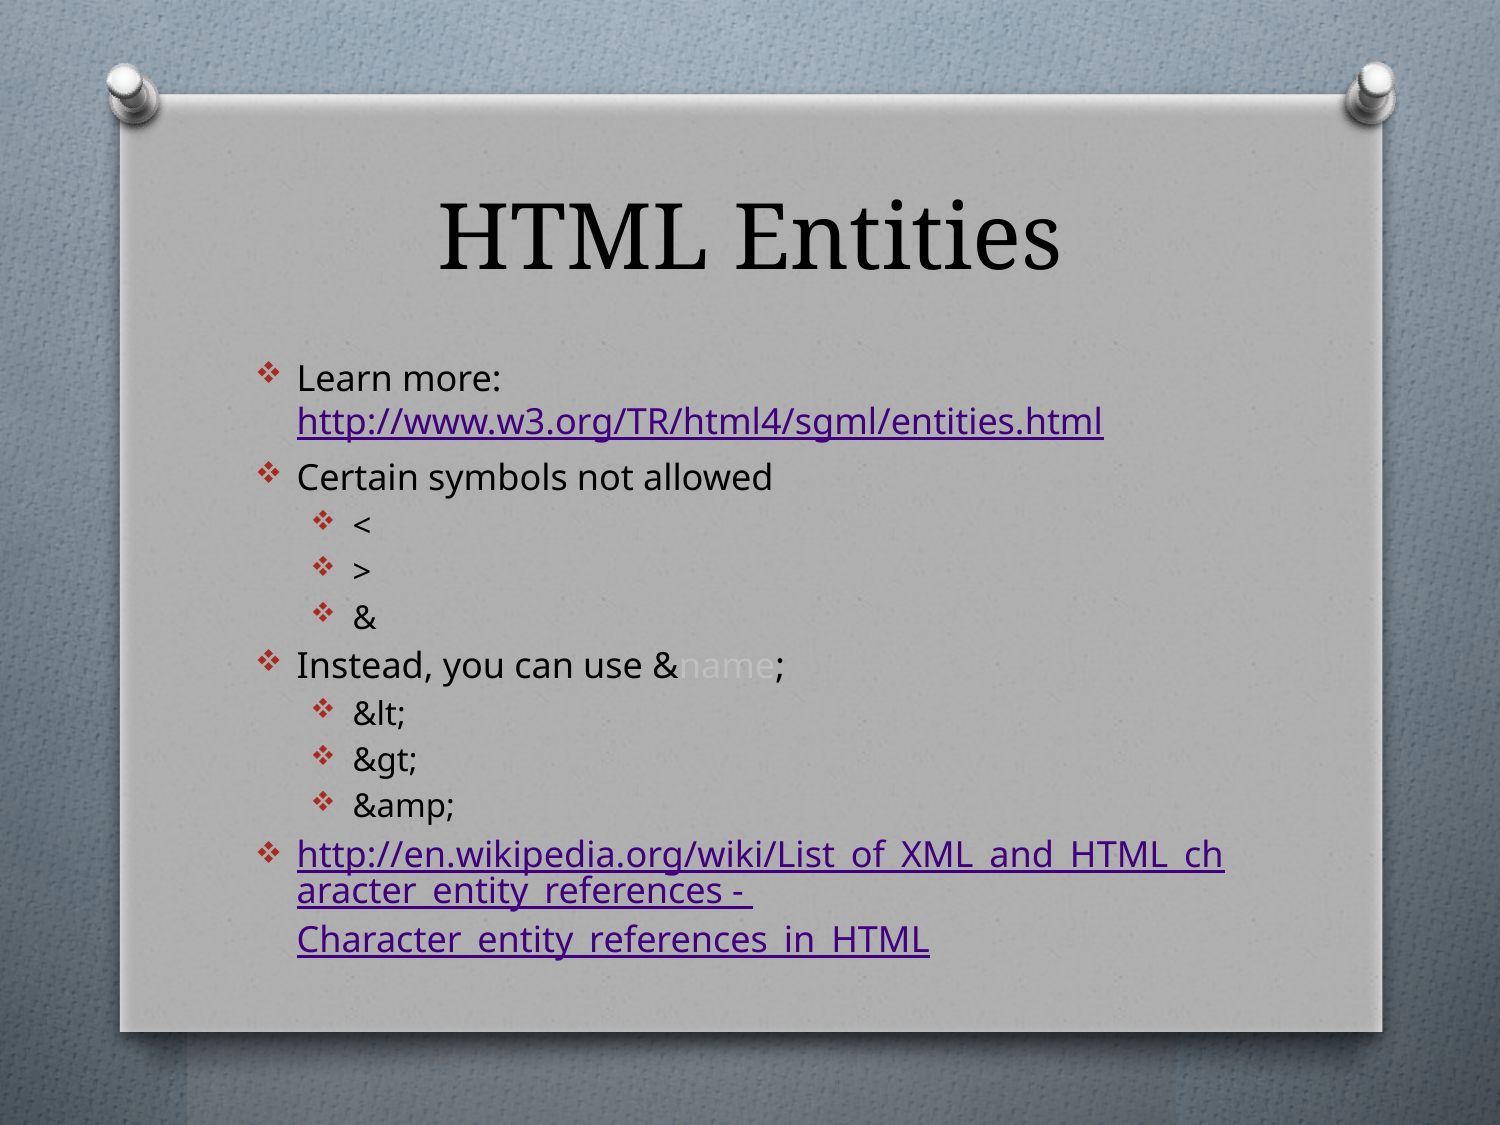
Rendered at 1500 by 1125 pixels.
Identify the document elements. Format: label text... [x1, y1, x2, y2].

picture [75, 29, 198, 153]
title HTML Entities [179, 134, 1323, 332]
list Learn more: http://www.w3.org/TR/html4/sgml/entities.html Certain symbols not allowed < > & Instead, you can use &name; &lt; &gt; &amp; http://en.wikipedia.org/wiki/List_of_XML_and_HTML_character_entity_references - Character_entity_references_in_HTML [240, 347, 1257, 939]
picture [1317, 35, 1439, 156]
